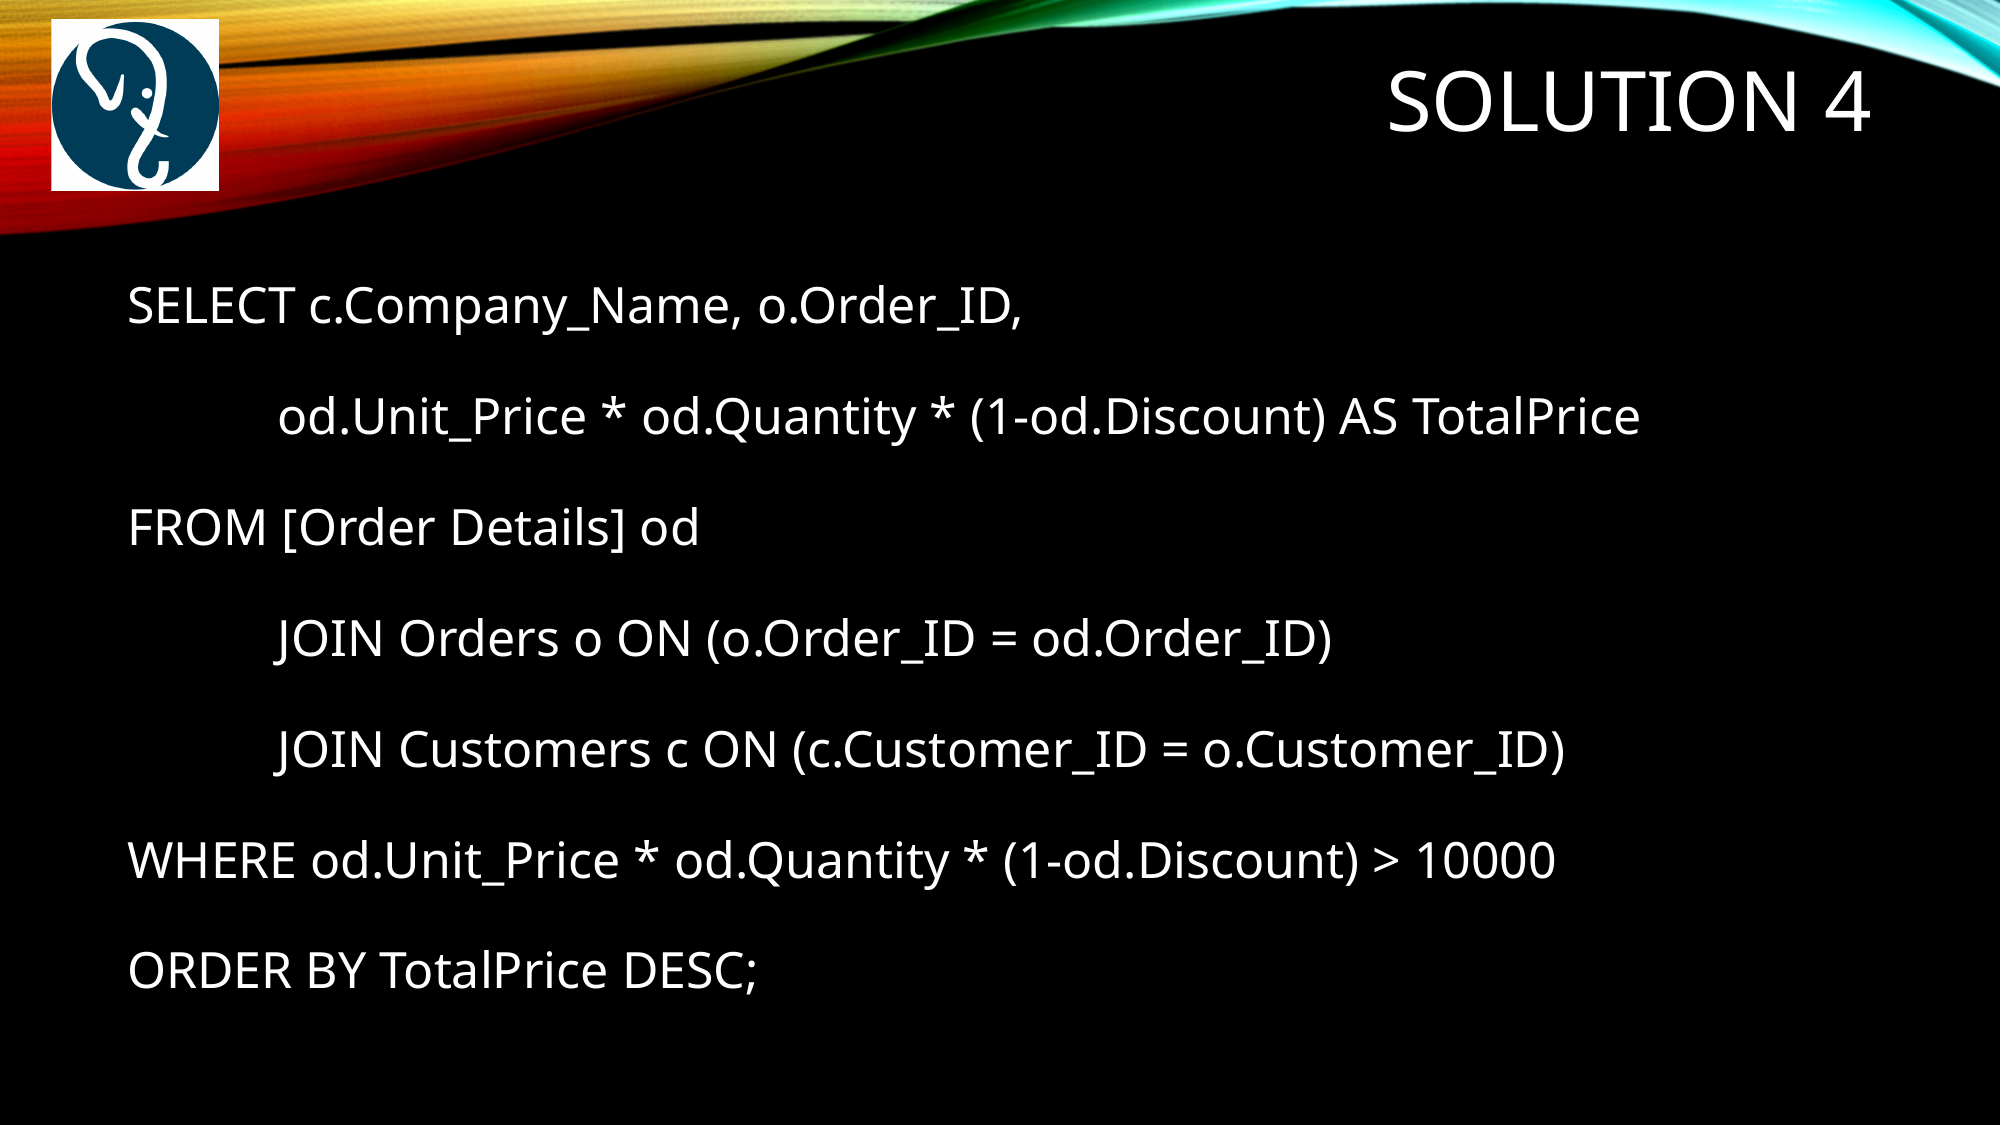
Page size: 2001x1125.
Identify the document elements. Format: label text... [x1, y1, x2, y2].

title Solution 4 [474, 0, 1888, 211]
list SELECT c.Company_Name, o.Order_ID, od.Unit_Price * od.Quantity * (1-od.Discount) AS TotalPrice FROM [Order Details] od JOIN Orders o ON (o.Order_ID = od.Order_ID) JOIN Customers c ON (c.Customer_ID = o.Customer_ID) WHERE od.Unit_Price * od.Quantity * (1-od.Discount) > 10000 ORDER BY TotalPrice DESC; [112, 236, 1886, 1125]
picture [0, 0, 2000, 237]
